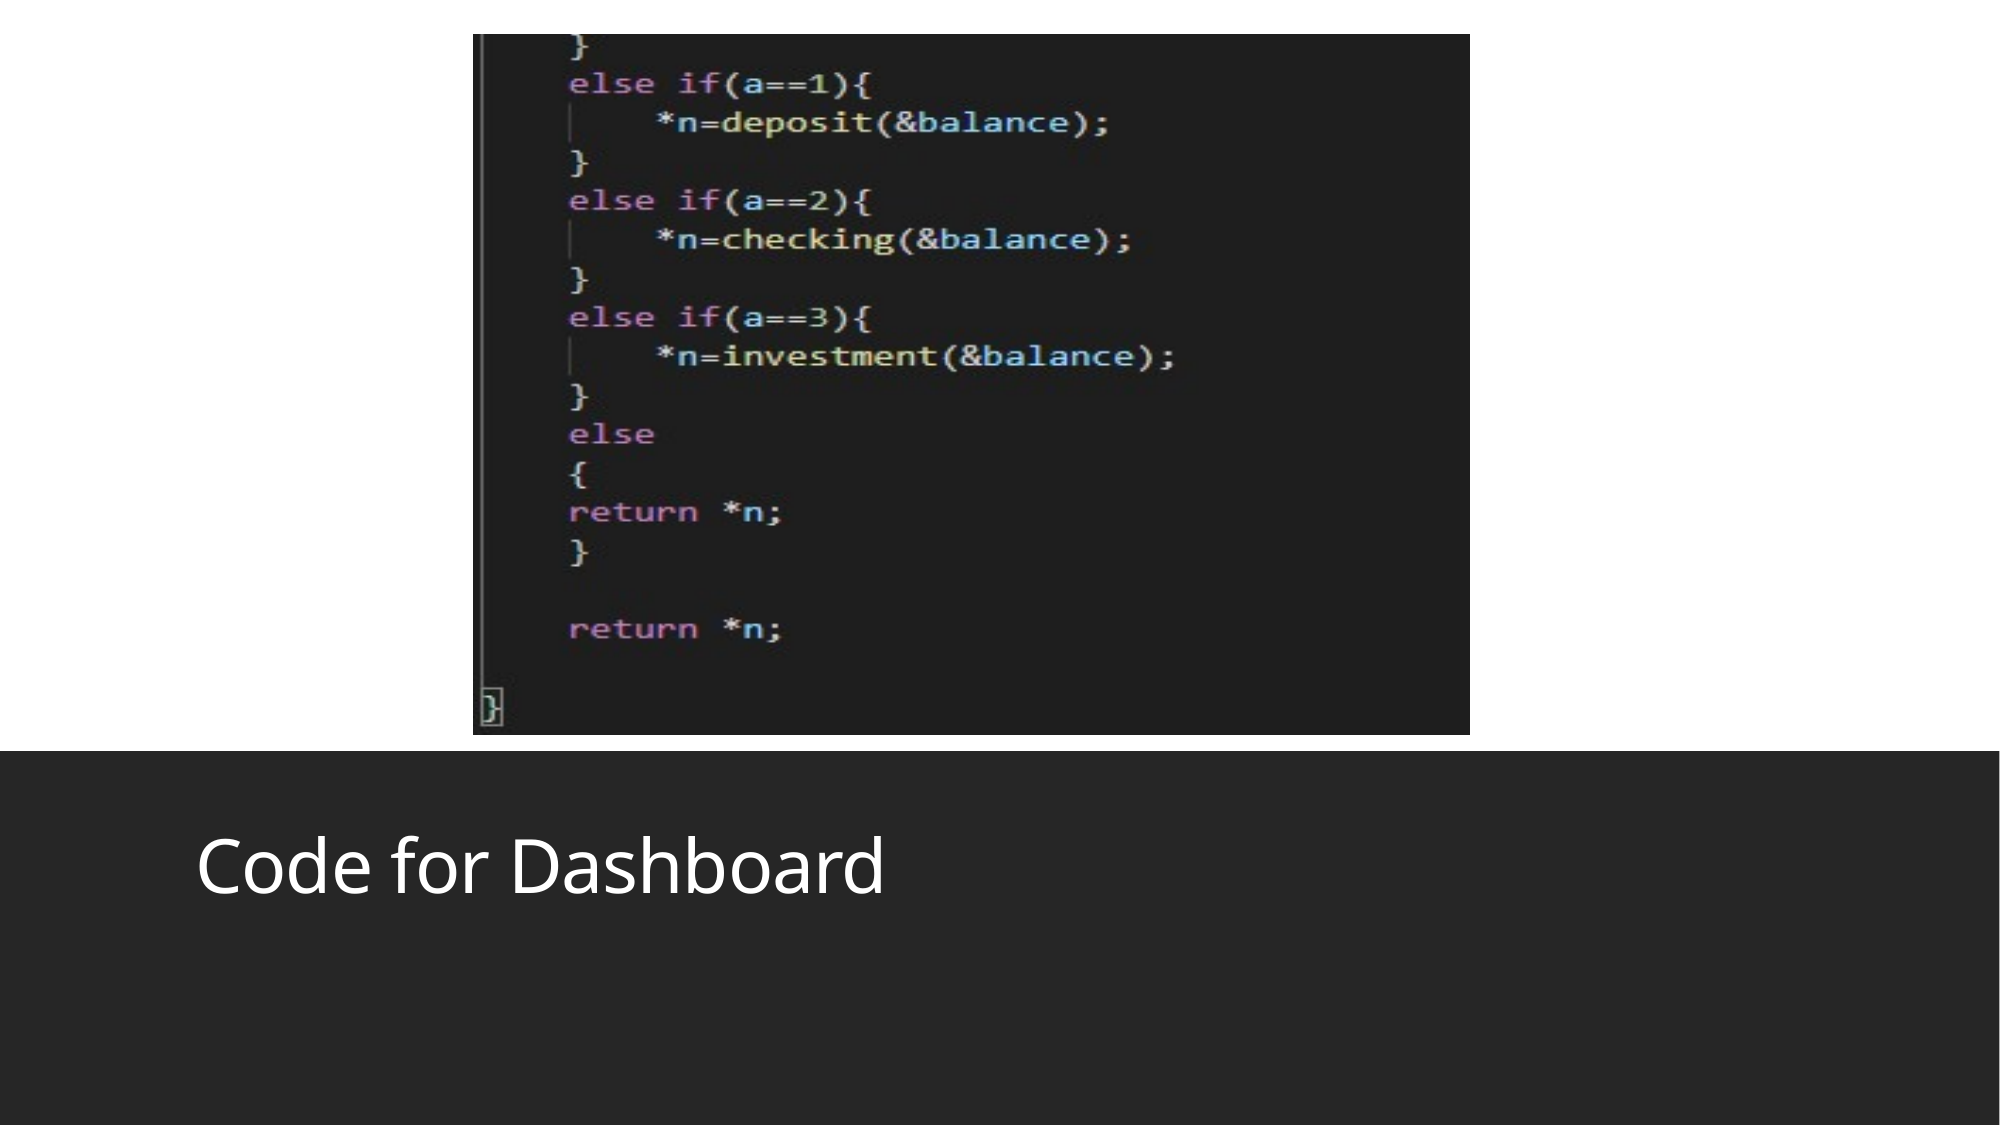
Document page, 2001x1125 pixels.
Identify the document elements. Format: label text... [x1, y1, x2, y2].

picture [473, 34, 1471, 736]
title Code for Dashboard [180, 787, 1839, 910]
